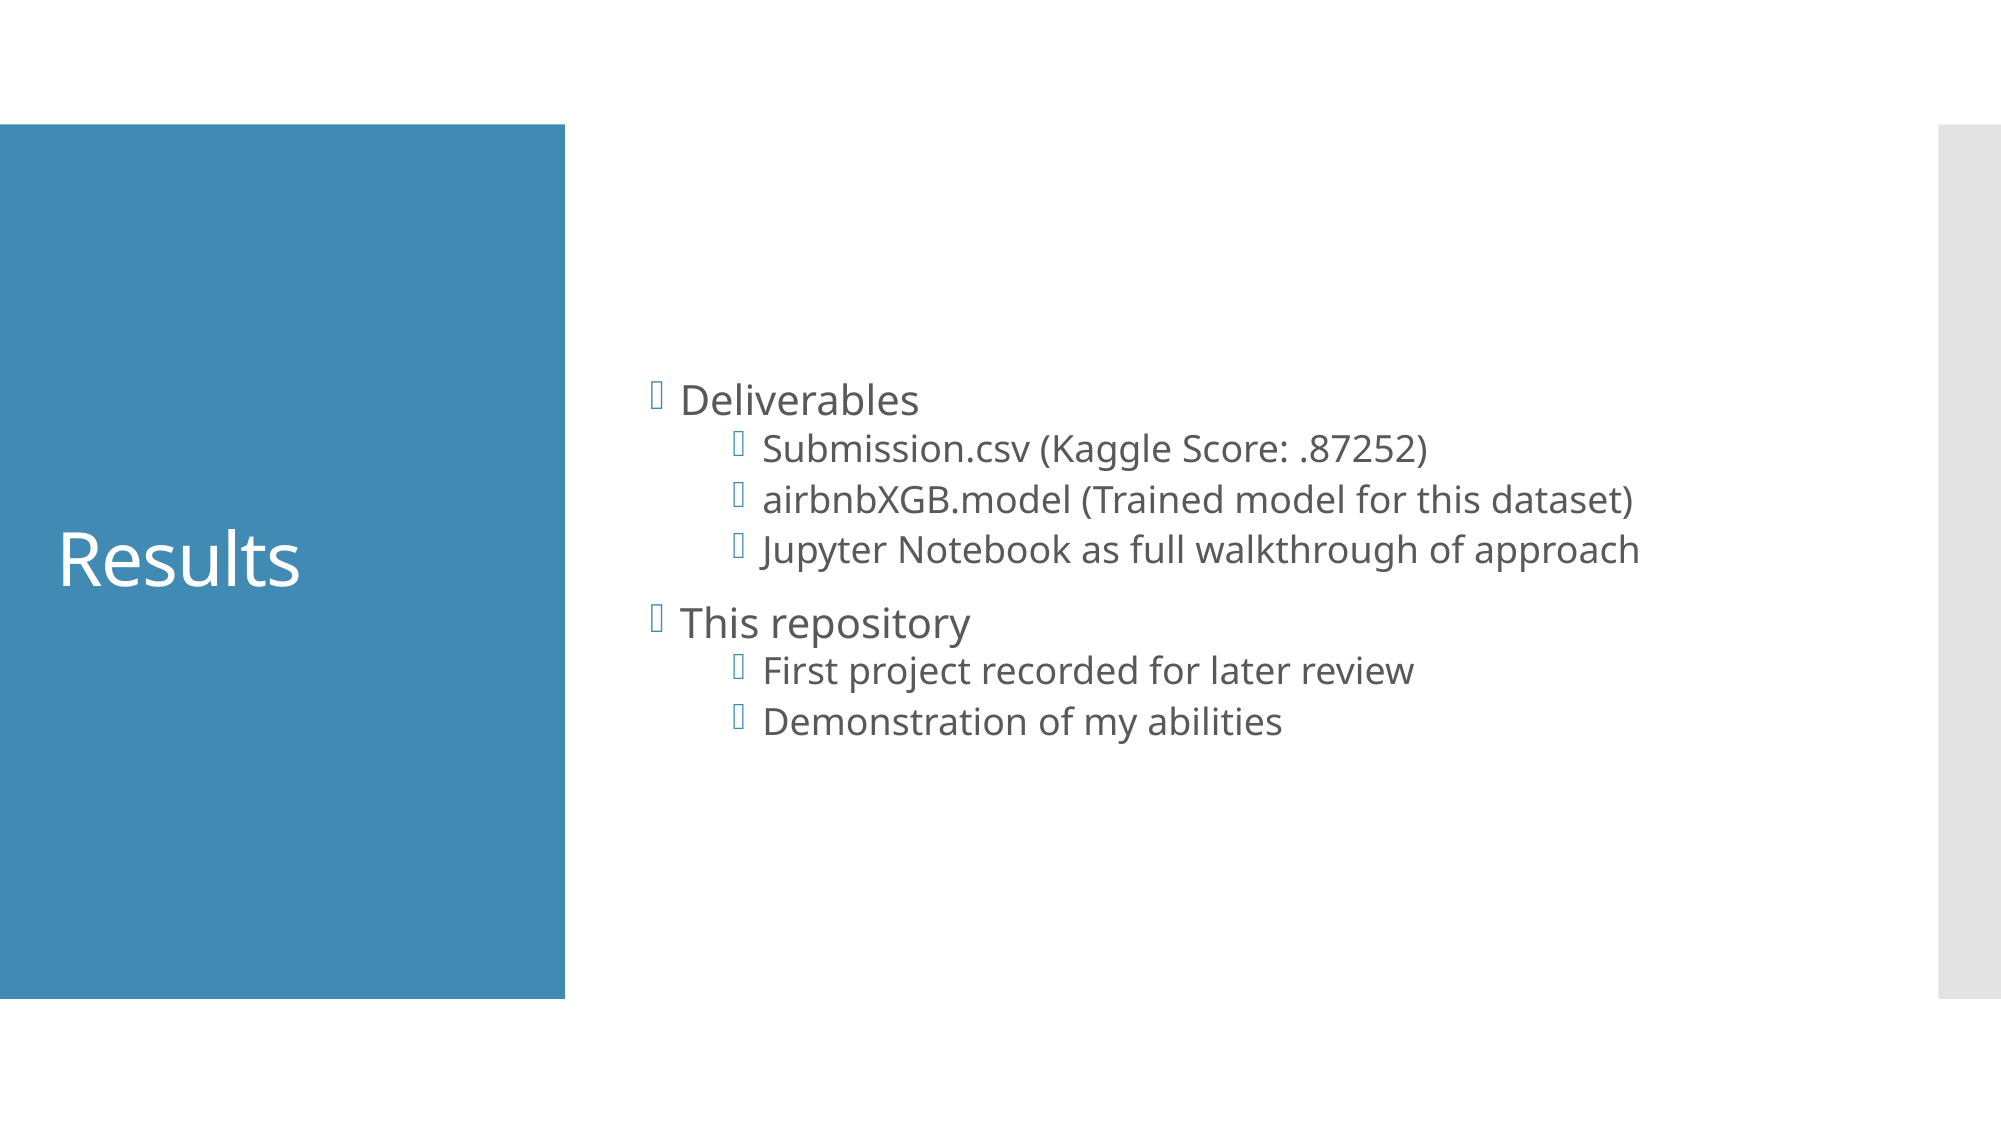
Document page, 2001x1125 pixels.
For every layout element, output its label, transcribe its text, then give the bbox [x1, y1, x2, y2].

list Deliverables Submission.csv (Kaggle Score: .87252) airbnbXGB.model (Trained model for this dataset) Jupyter Notebook as full walkthrough of approach This repository First project recorded for later review Demonstration of my abilities [634, 141, 1835, 982]
title Results [41, 184, 525, 940]
